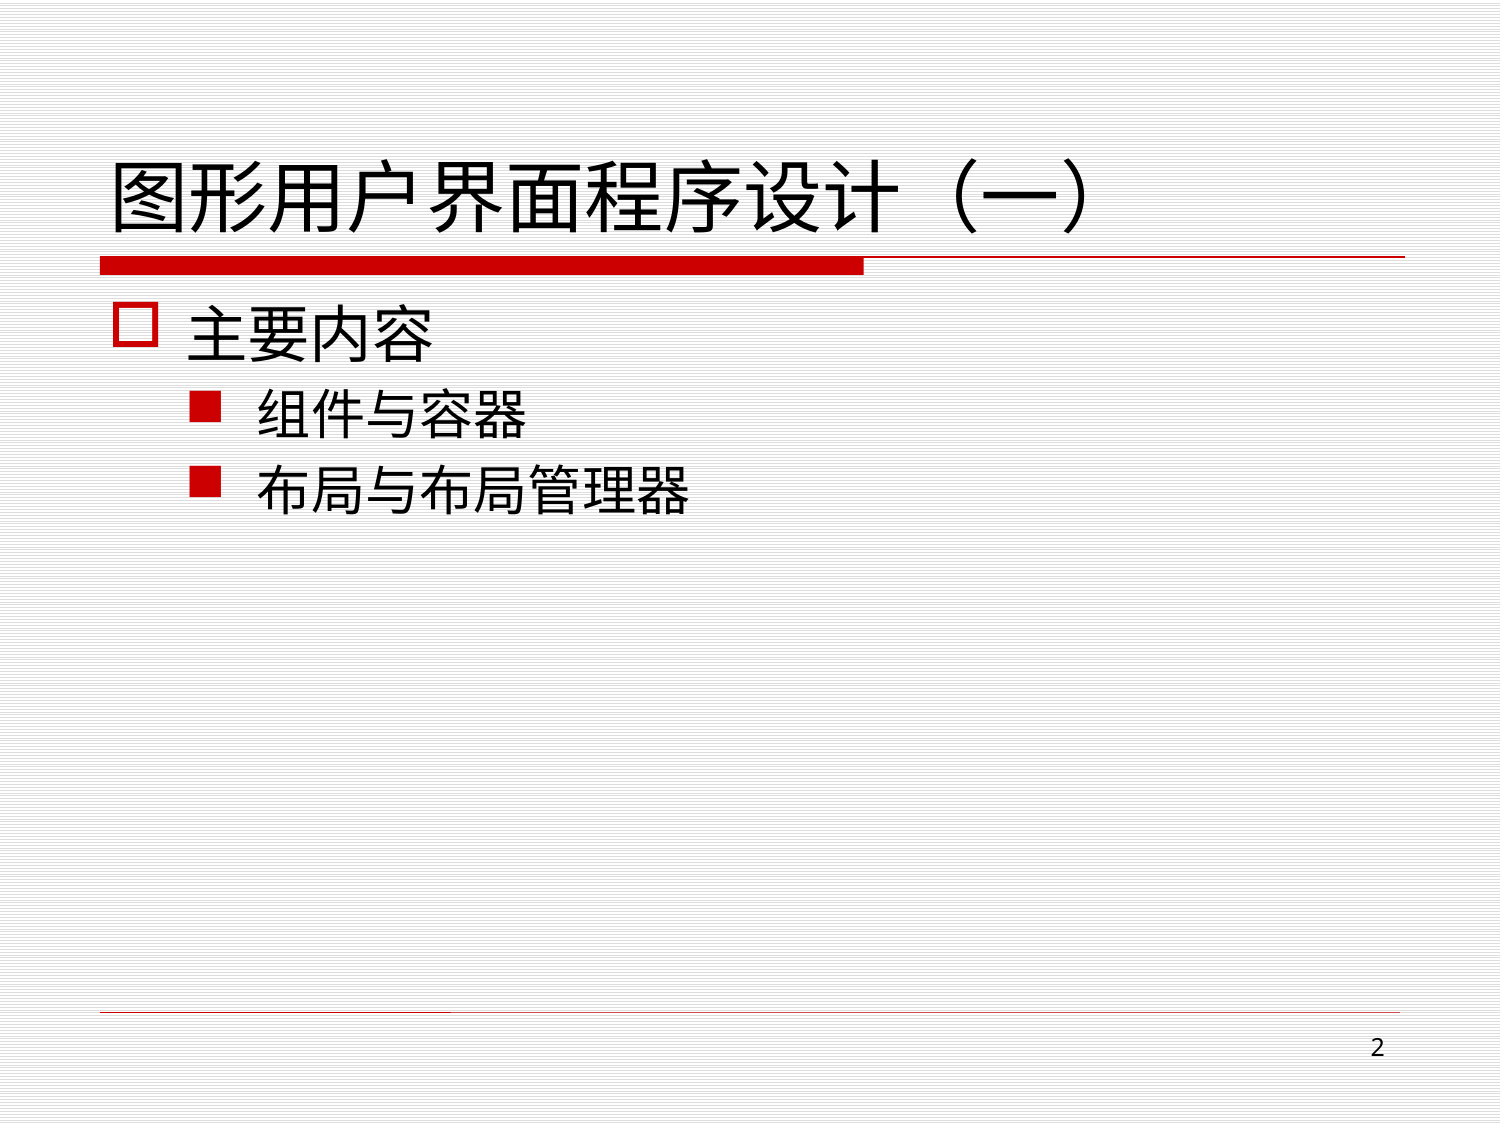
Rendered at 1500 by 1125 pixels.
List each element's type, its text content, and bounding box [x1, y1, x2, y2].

slide_number 2 [1074, 1024, 1401, 1103]
title 图形用户界面程序设计（一） [94, 50, 1407, 250]
list 主要内容 组件与容器 布局与布局管理器 [92, 287, 1406, 988]
